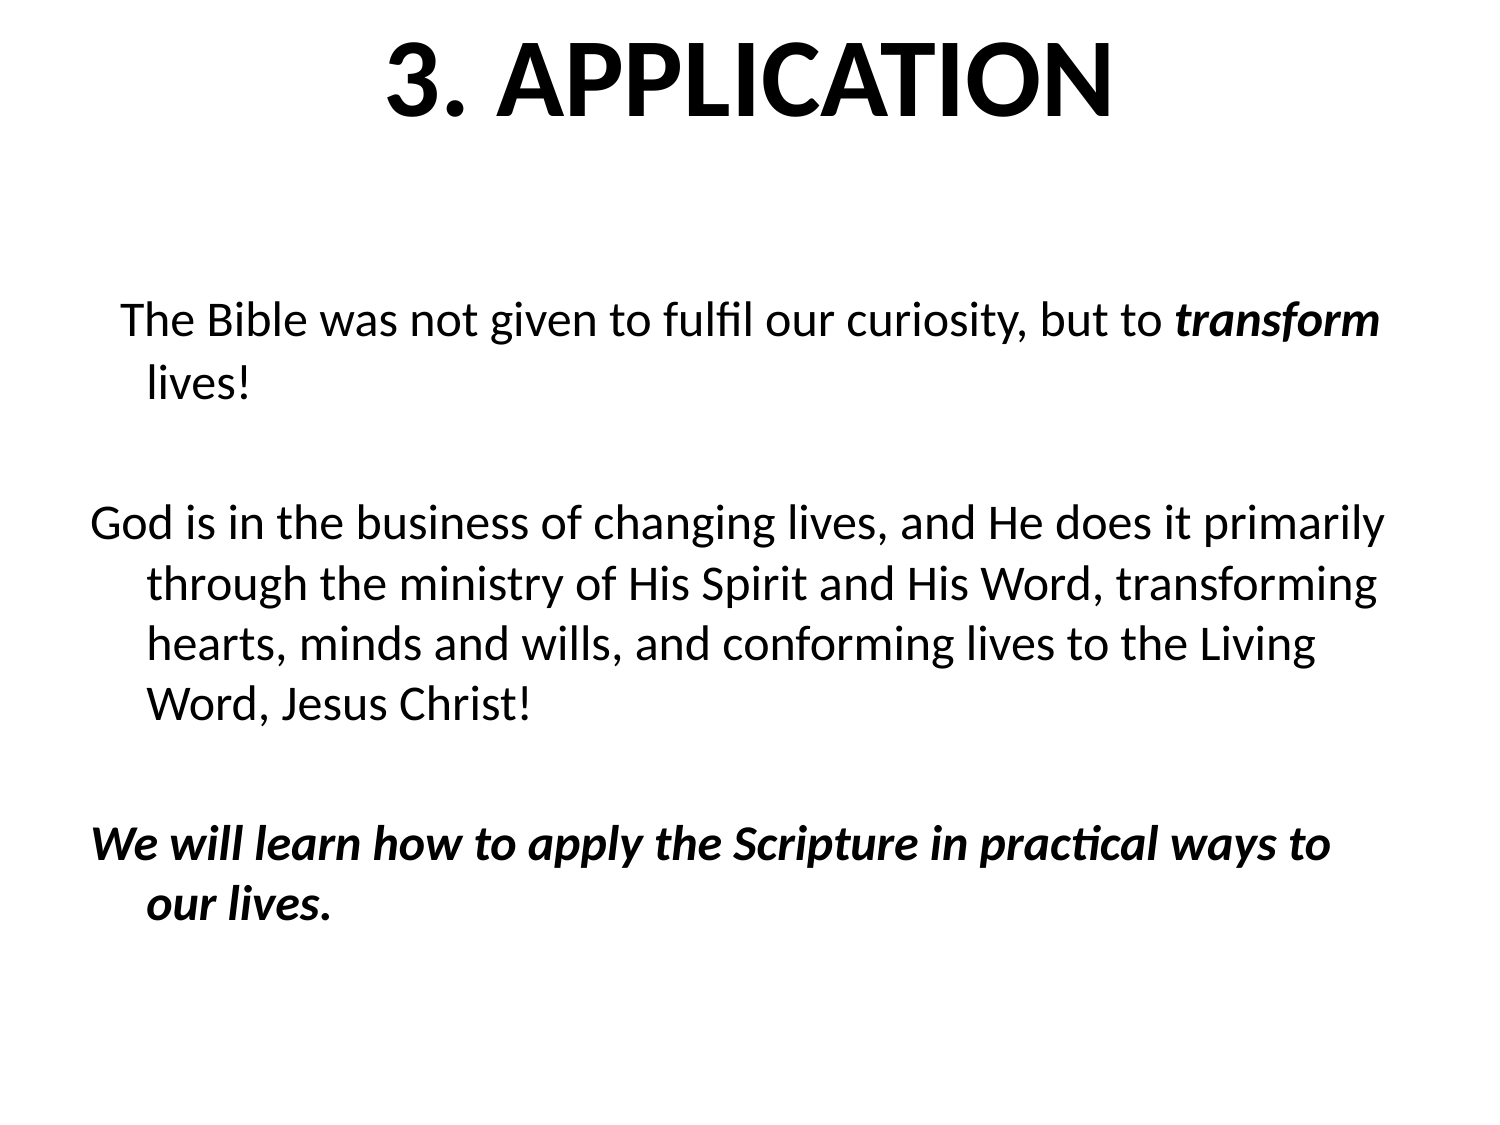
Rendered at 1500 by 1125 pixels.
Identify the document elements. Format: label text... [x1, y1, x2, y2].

list The Bible was not given to fulfil our curiosity, but to transform lives! God is in the business of changing lives, and He does it primarily through the ministry of His Spirit and His Word, transforming hearts, minds and wills, and conforming lives to the Living Word, Jesus Christ! We will learn how to apply the Scripture in practical ways to our lives. [74, 262, 1426, 1006]
title 3. APPLICATION [74, 44, 1426, 233]
